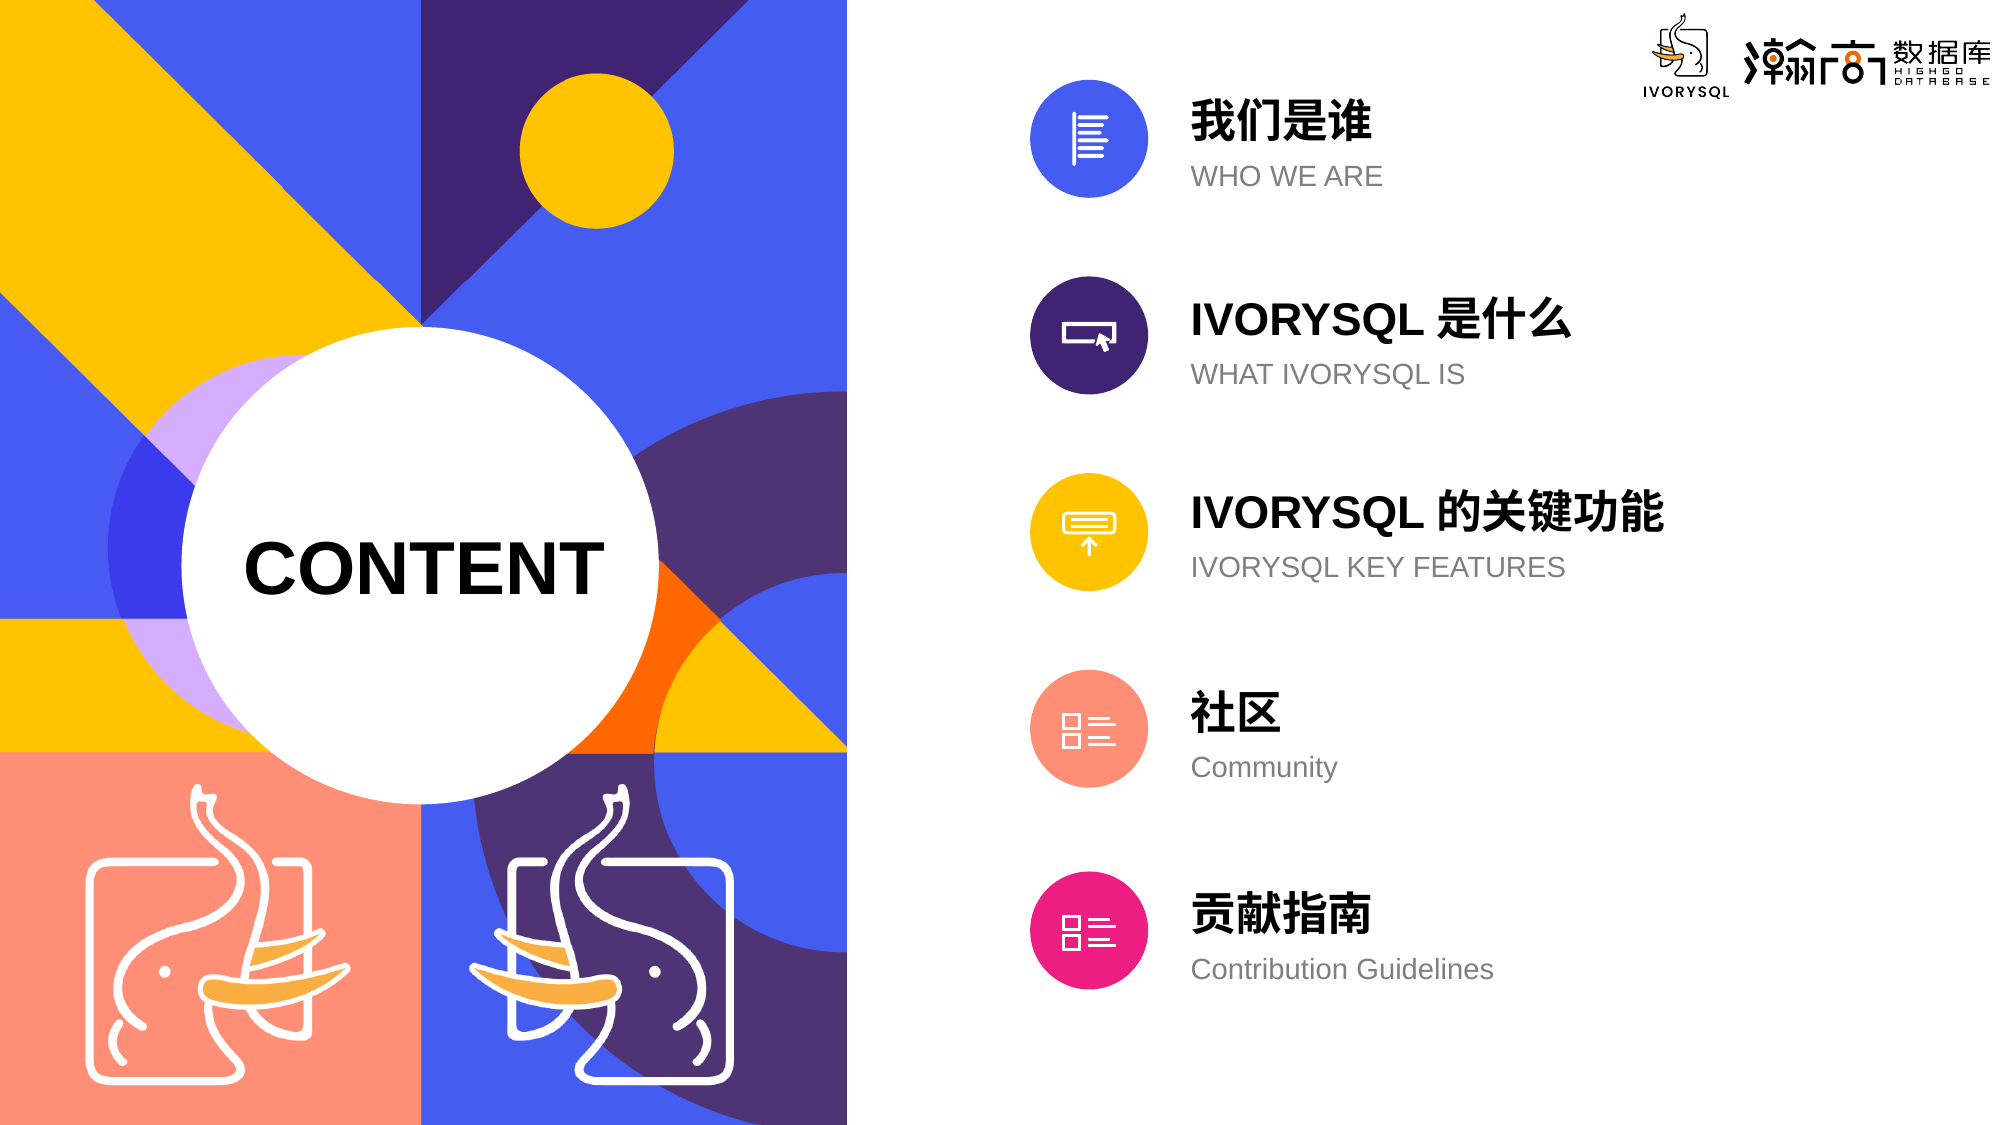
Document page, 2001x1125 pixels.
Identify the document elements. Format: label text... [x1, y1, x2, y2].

text_box [1030, 871, 1149, 990]
text_box CONTENT [228, 509, 631, 618]
text_box IVORYSQL的关键功能 [1175, 463, 1946, 533]
picture [1638, 9, 2000, 112]
text_box WHAT IVORYSQL IS [1175, 340, 1946, 461]
text_box [1030, 669, 1149, 788]
text_box 社区 [1175, 664, 1946, 734]
text_box WHO WE ARE [1175, 143, 1946, 271]
text_box [1062, 713, 1081, 729]
text_box [1078, 154, 1104, 158]
text_box [1030, 473, 1149, 592]
text_box Community [1175, 734, 1946, 866]
text_box [1081, 537, 1097, 556]
text_box 我们是谁 [1175, 73, 1946, 143]
text_box [181, 326, 659, 805]
text_box [1062, 322, 1116, 343]
text_box [1078, 146, 1104, 150]
text_box IVORYSQL是什么 [1175, 271, 1946, 340]
text_box [1062, 934, 1081, 951]
text_box [1030, 79, 1149, 198]
picture [0, 0, 847, 1125]
text_box [1062, 733, 1081, 749]
text_box [1062, 915, 1081, 931]
text_box [1062, 512, 1116, 534]
text_box IVORYSQL KEY FEATURES [1175, 533, 1946, 653]
text_box [1078, 123, 1104, 127]
text_box [1096, 334, 1110, 352]
text_box 贡献指南 [1175, 866, 1946, 935]
text_box Contribution Guidelines [1175, 935, 1946, 1073]
text_box [1030, 276, 1149, 395]
